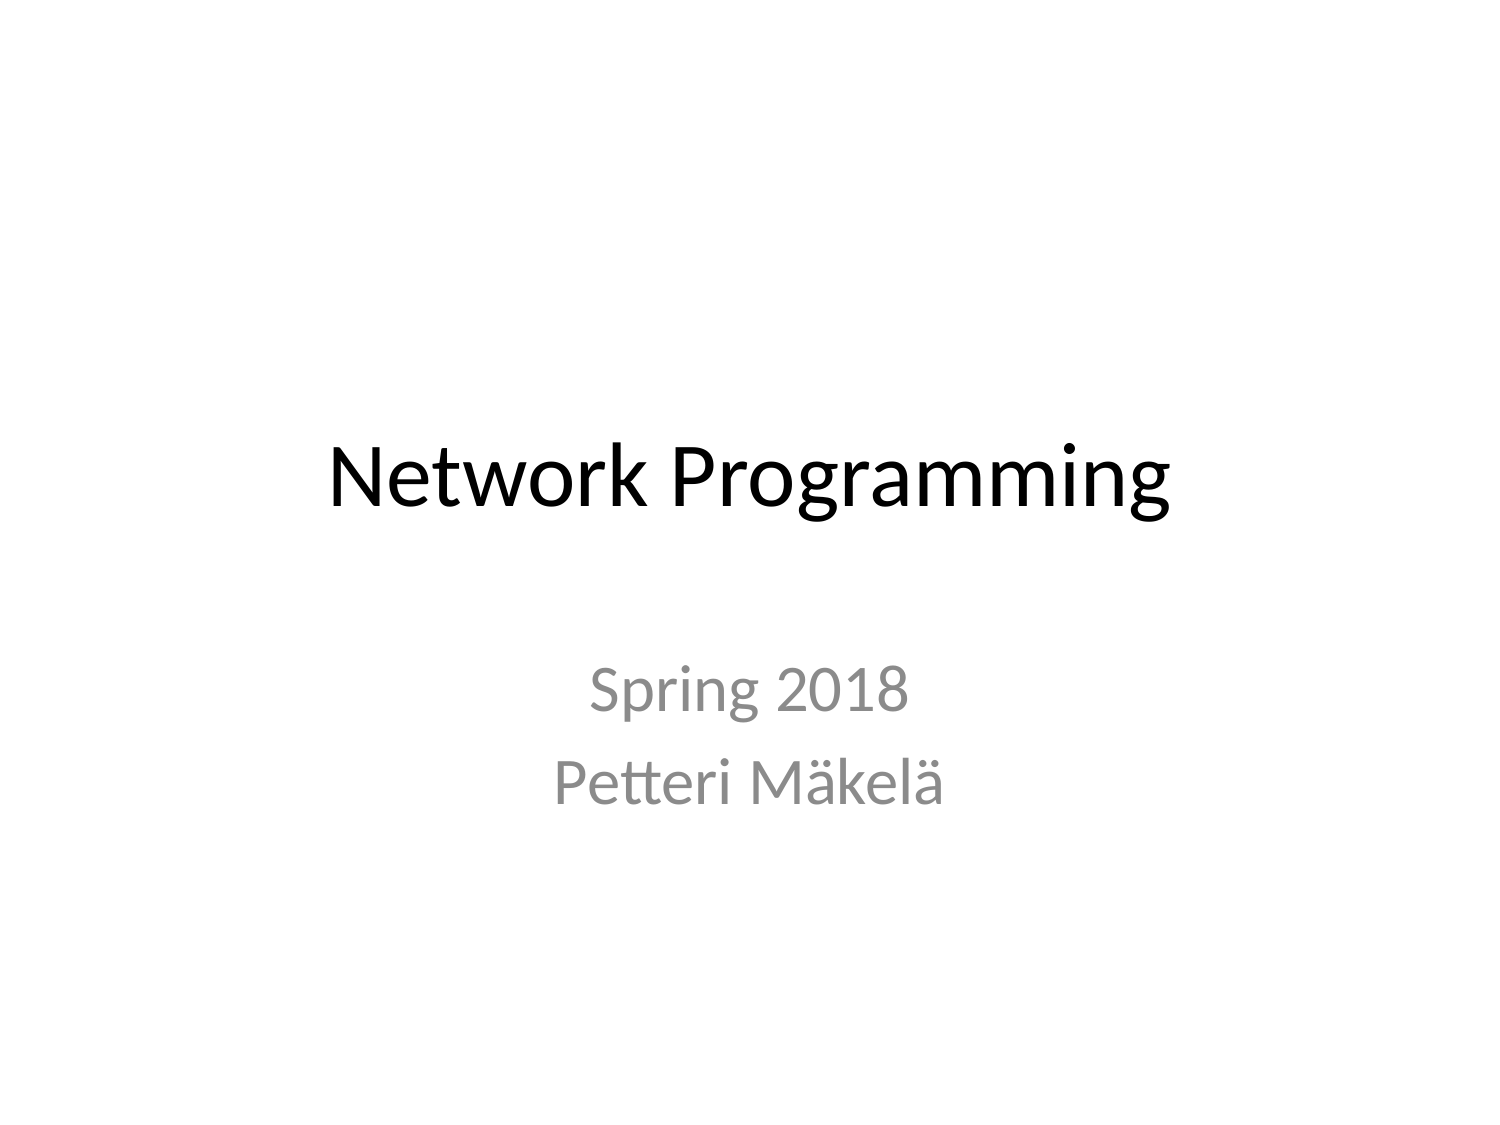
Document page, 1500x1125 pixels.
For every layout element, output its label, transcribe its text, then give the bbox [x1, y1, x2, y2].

title Network Programming [112, 349, 1388, 591]
subtitle Spring 2018 Petteri Mäkelä [225, 637, 1275, 925]
